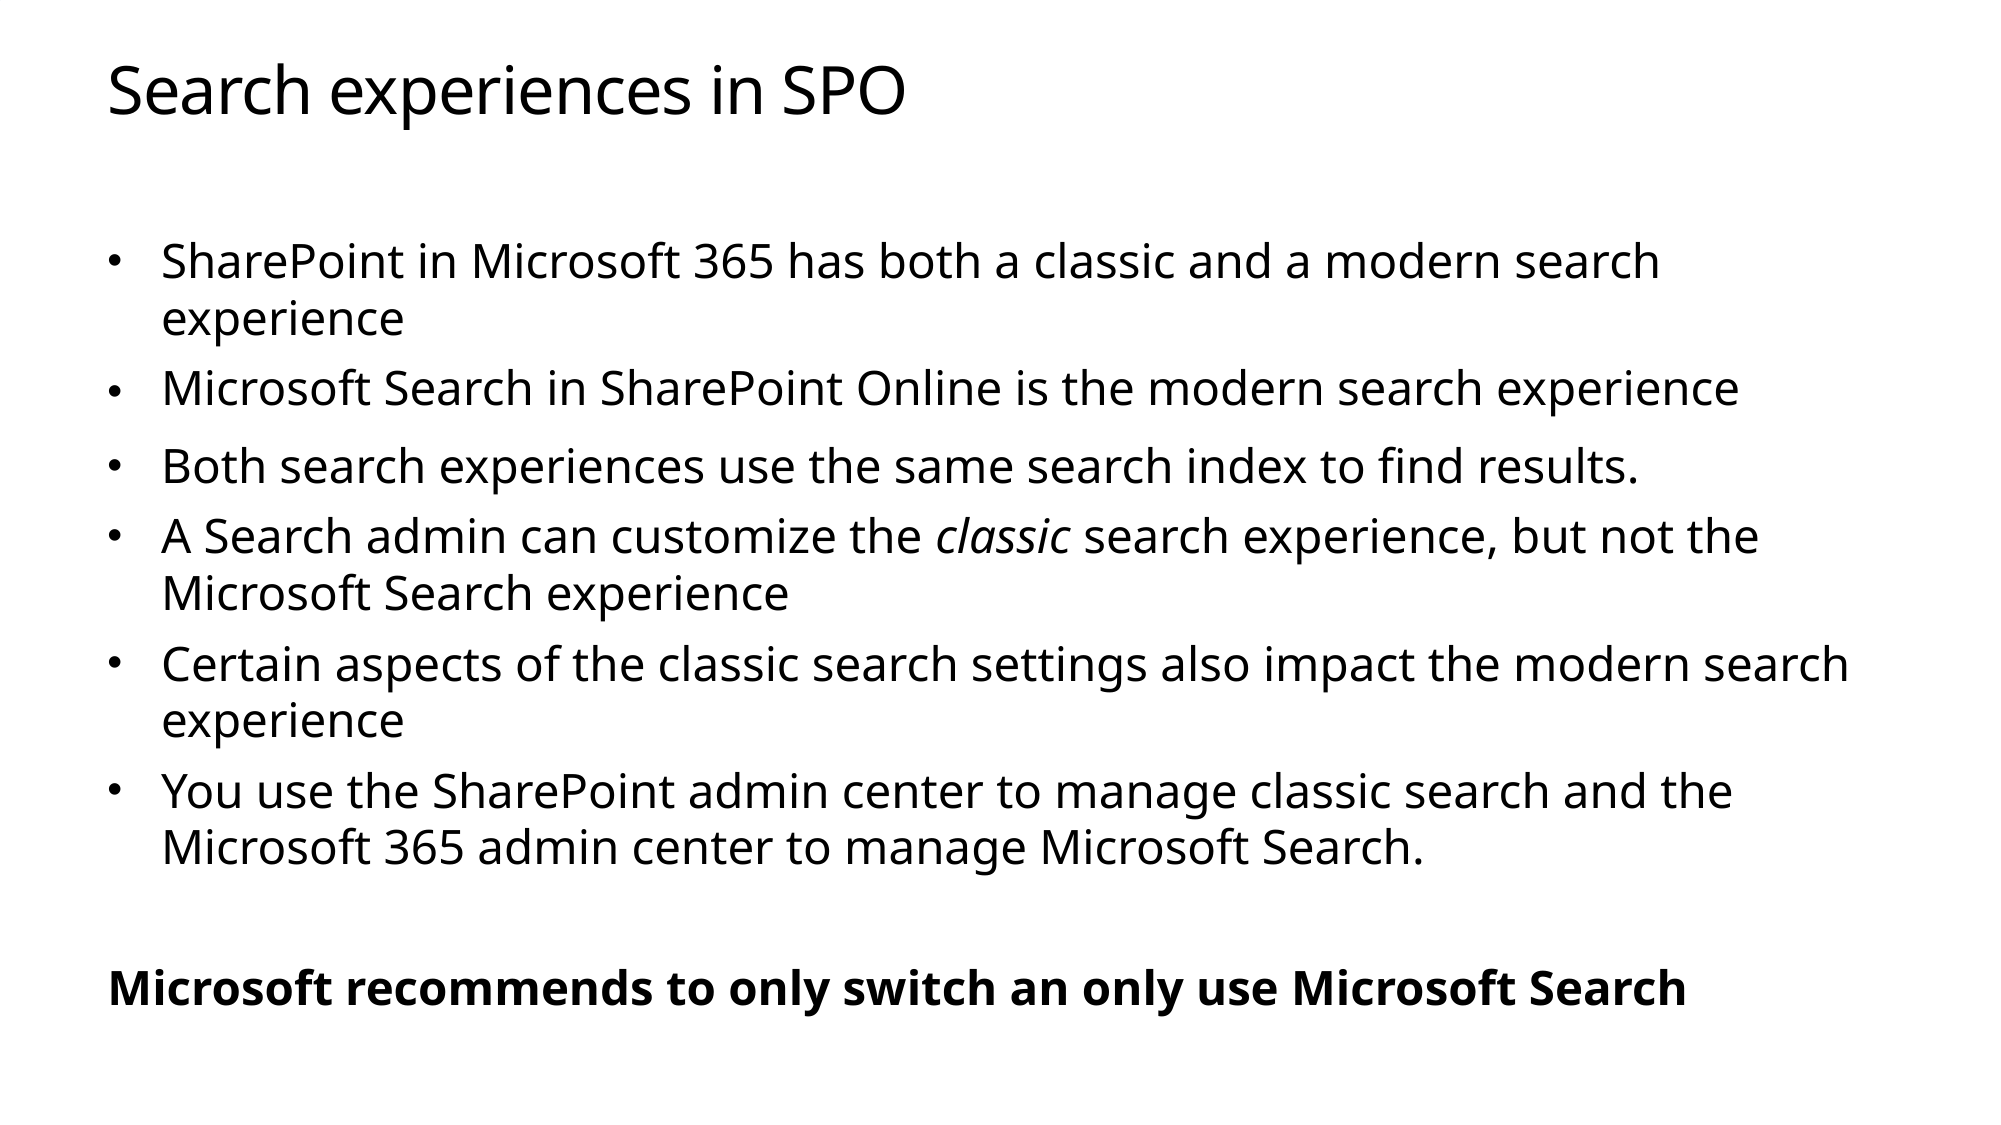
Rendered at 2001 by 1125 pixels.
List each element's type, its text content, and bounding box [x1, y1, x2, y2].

list SharePoint in Microsoft 365 has both a classic and a modern search experience Microsoft Search in SharePoint Online is the modern search experience Both search experiences use the same search index to find results. A Search admin can customize the classic search experience, but not the Microsoft Search experience Certain aspects of the classic search settings also impact the modern search experience You use the SharePoint admin center to manage classic search and the Microsoft 365 admin center to manage Microsoft Search. Microsoft recommends to only switch an only use Microsoft Search [107, 230, 1893, 1022]
title Search experiences in SPO [107, 52, 1893, 129]
